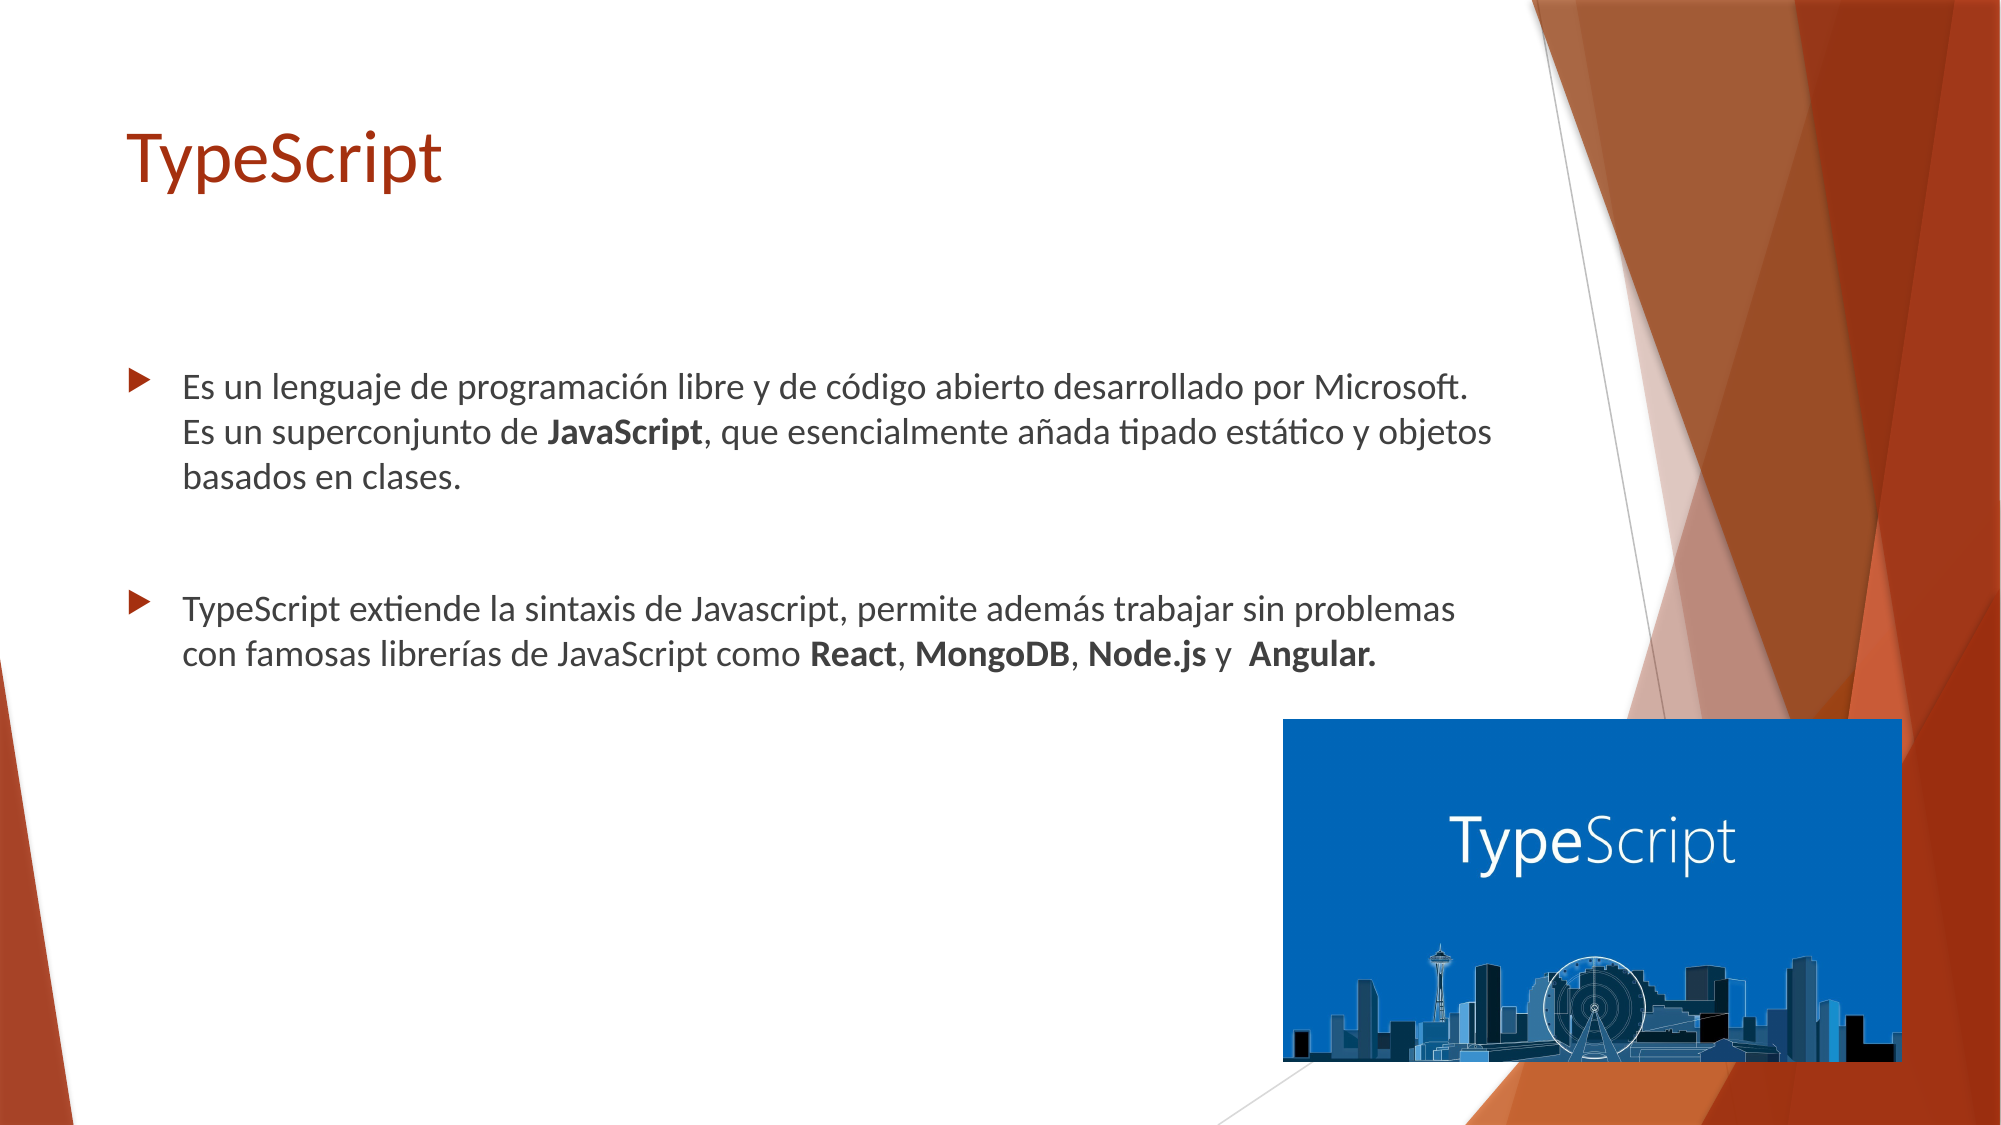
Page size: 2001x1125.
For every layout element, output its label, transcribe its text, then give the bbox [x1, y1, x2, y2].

list Es un lenguaje de programación libre y de código abierto desarrollado por Microsoft. Es un superconjunto de JavaScript, que esencialmente añada tipado estático y objetos basados en clases. TypeScript extiende la sintaxis de Javascript, permite además trabajar sin problemas con famosas librerías de JavaScript como React, MongoDB, Node.js y Angular. [111, 354, 1522, 992]
title TypeScript [111, 99, 1522, 317]
picture [1282, 719, 1903, 1062]
